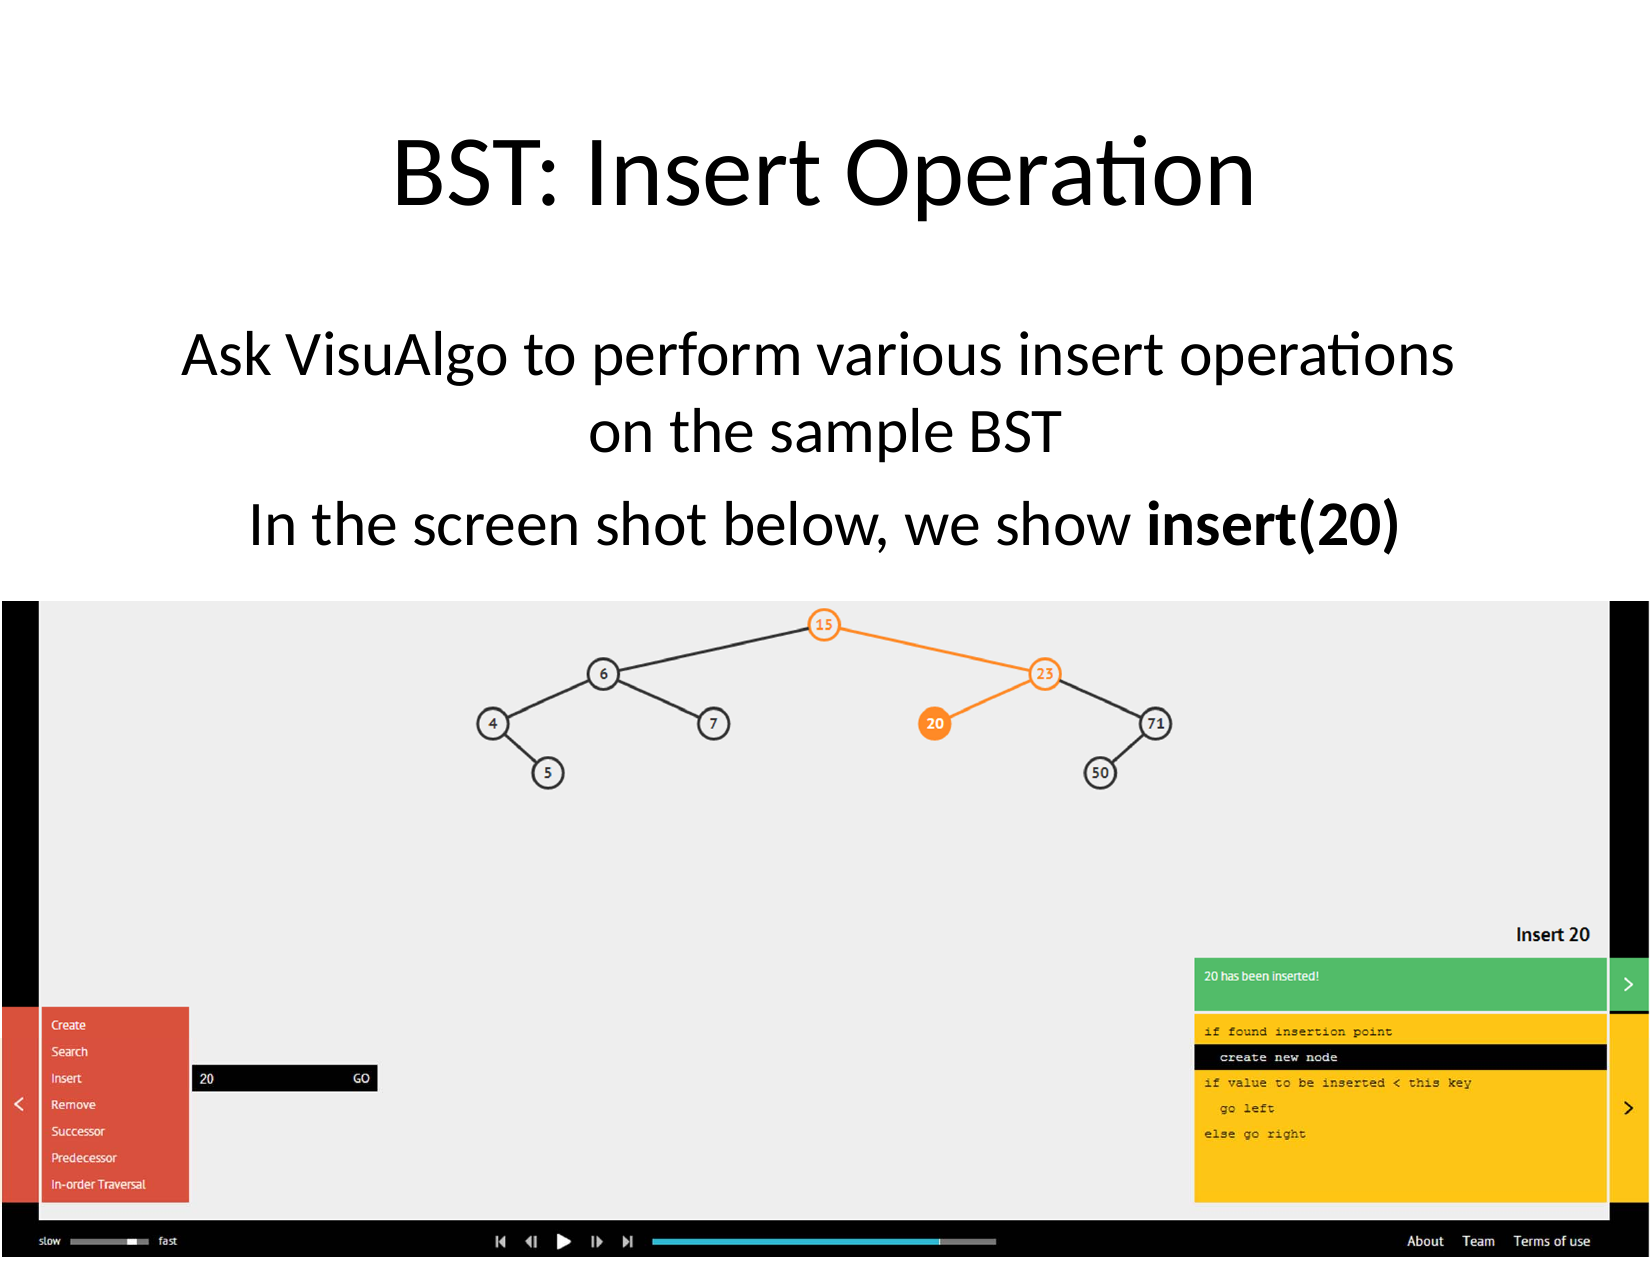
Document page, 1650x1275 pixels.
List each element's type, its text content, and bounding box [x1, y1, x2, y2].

text_box Ask VisuAlgo to perform various insert operations on the sample BST In the screen shot below, we show insert(20) [177, 311, 1473, 558]
title BST: Insert Operation [97, 49, 1553, 318]
text_box [0, 600, 1650, 1257]
